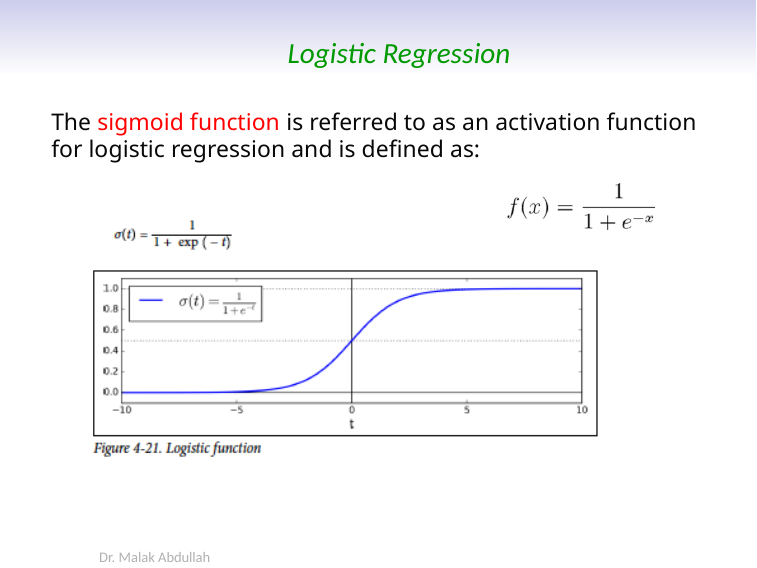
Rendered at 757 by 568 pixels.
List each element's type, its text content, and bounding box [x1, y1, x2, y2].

picture [0, 0, 756, 74]
title Logistic Regression [287, 34, 541, 106]
list The sigmoid function is referred to as an activation function for logistic regression and is defined as: [51, 107, 729, 163]
footer Dr. Malak Abdullah [0, 548, 332, 566]
picture [77, 182, 655, 462]
